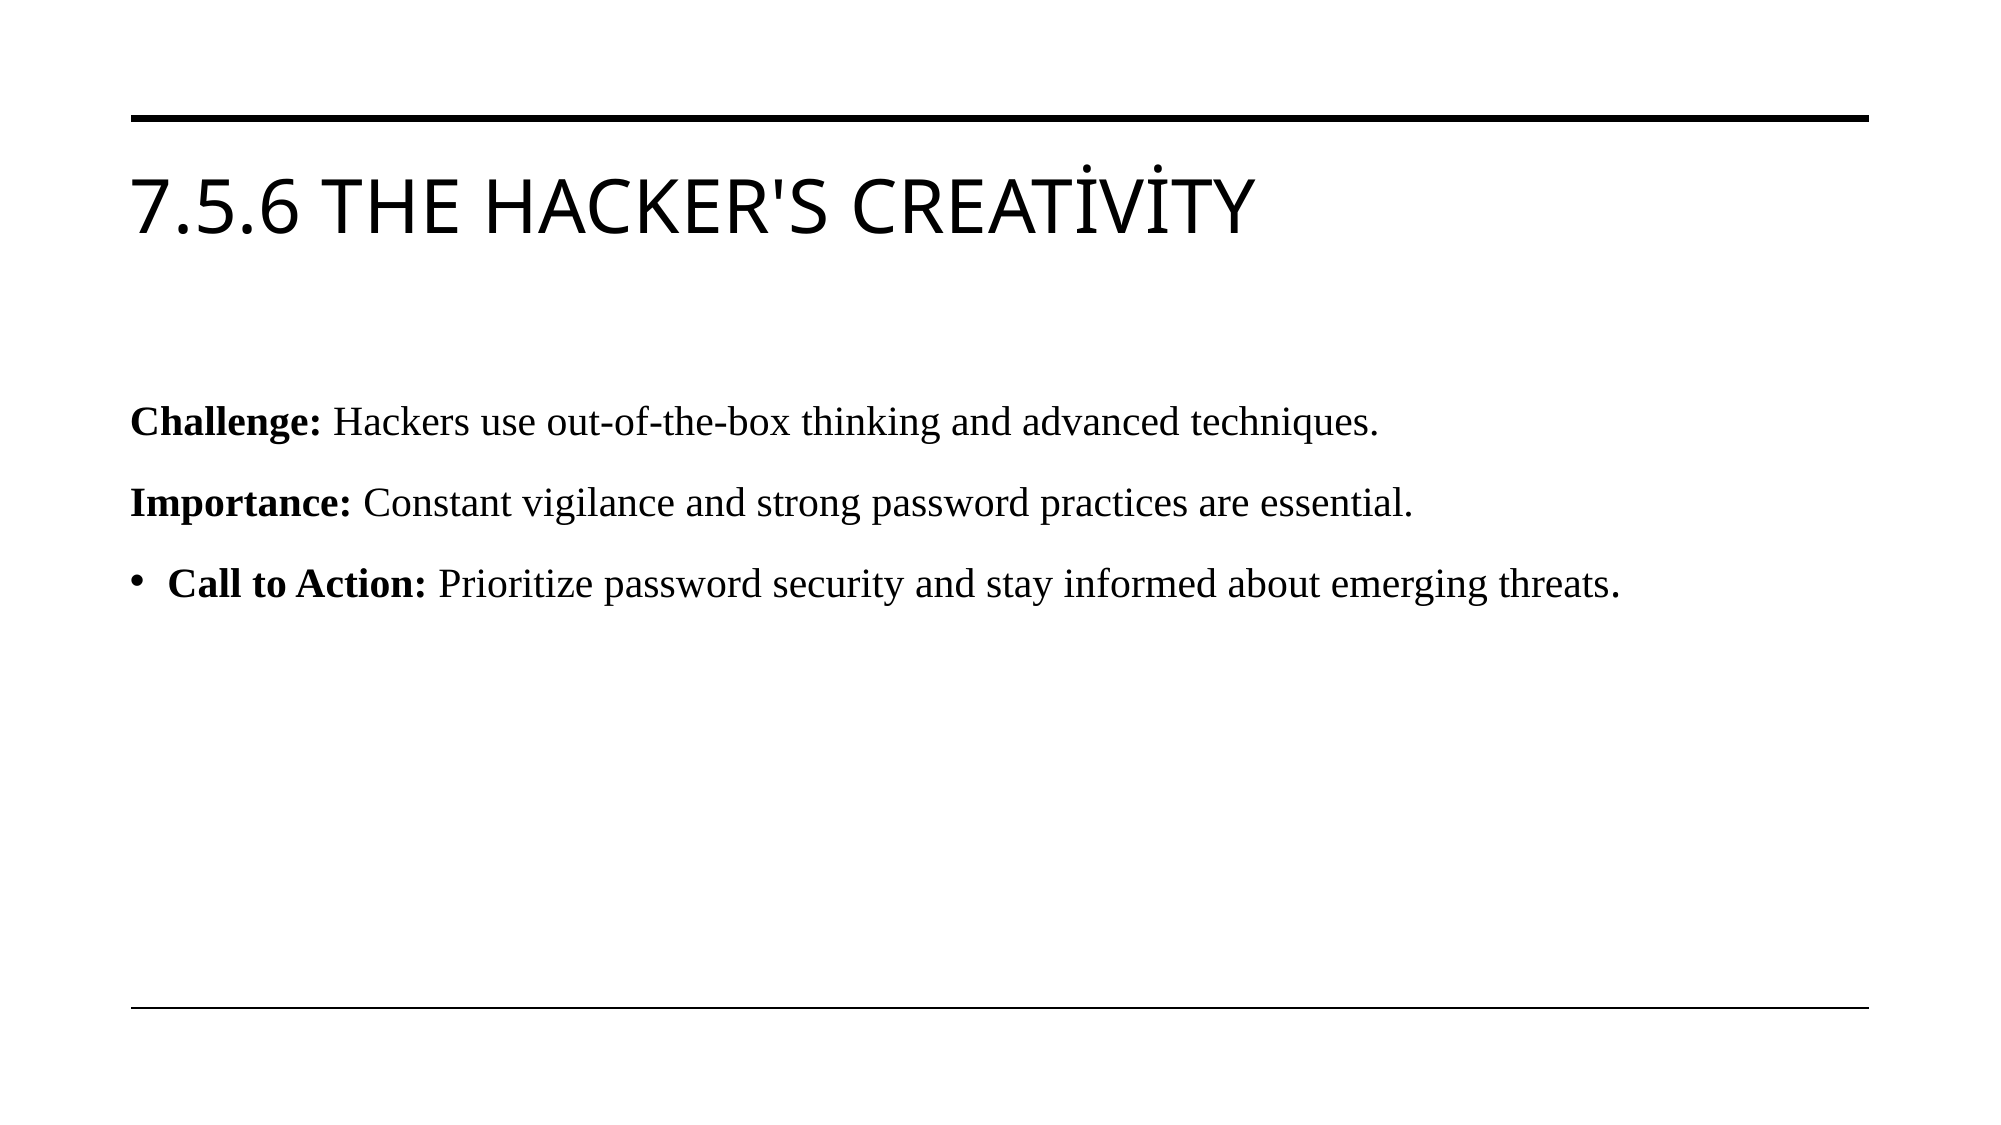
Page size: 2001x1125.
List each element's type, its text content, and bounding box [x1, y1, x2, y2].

title 7.5.6 The Hacker's Creativity [114, 151, 1869, 376]
list Challenge: Hackers use out-of-the-box thinking and advanced techniques. Importance: Constant vigilance and strong password practices are essential. Call to Action: Prioritize password security and stay informed about emerging threats. [114, 376, 1869, 973]
